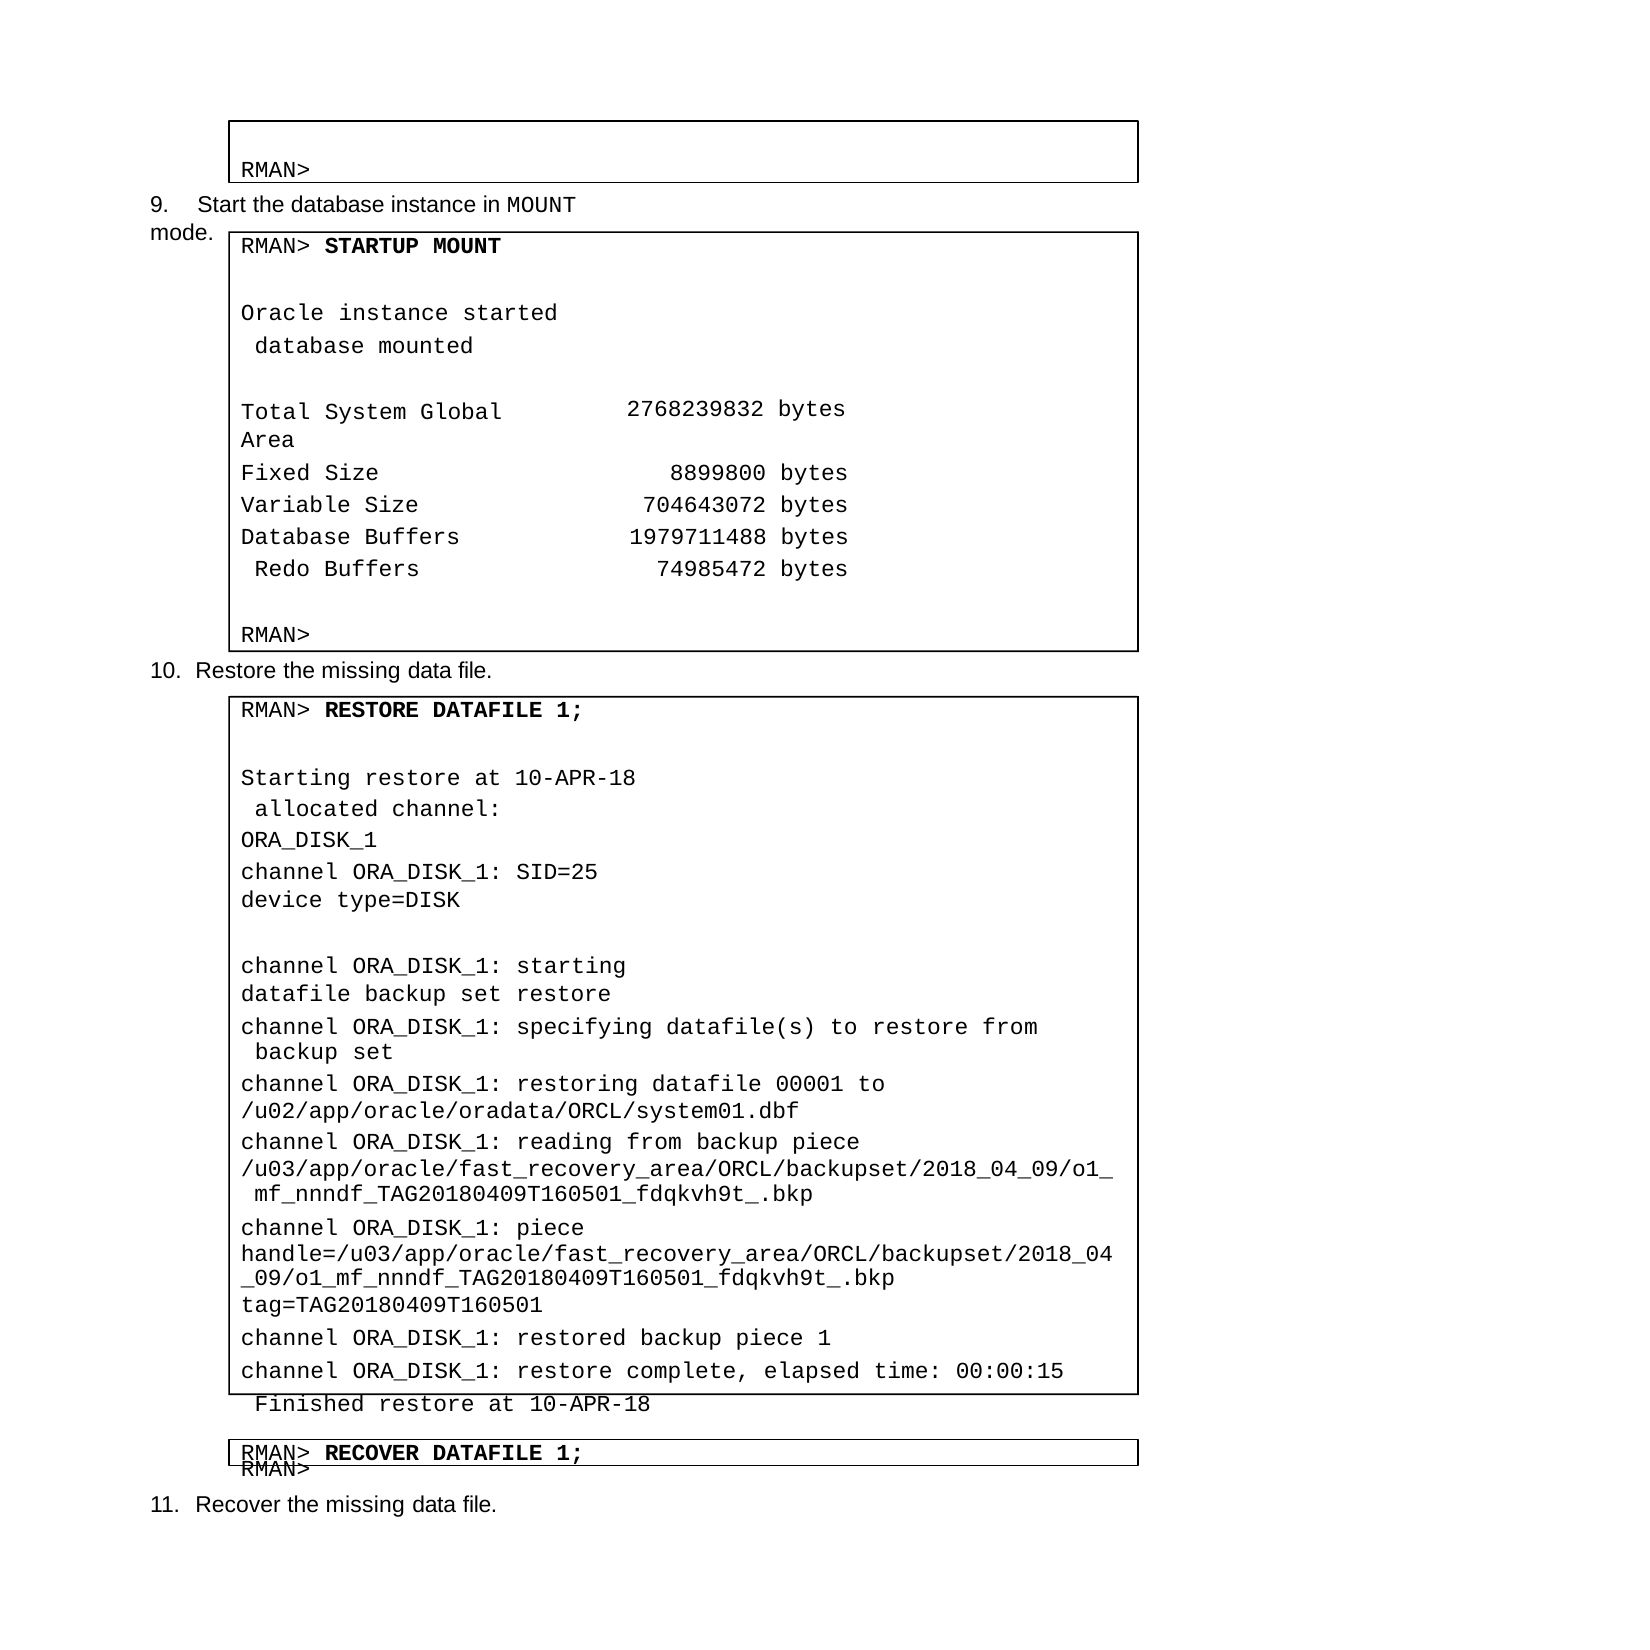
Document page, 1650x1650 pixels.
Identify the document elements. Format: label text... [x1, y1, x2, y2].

text_box 8899800 bytes 704643072 bytes 1979711488 bytes 74985472 bytes [627, 449, 850, 582]
text_box RMAN> [229, 121, 1138, 183]
text_box RMAN> STARTUP MOUNT Oracle instance started database mounted Total System Global Area [240, 227, 575, 452]
text_box RMAN> RECOVER DATAFILE 1; [229, 1439, 1138, 1466]
text_box RMAN> Restore the missing data file. RMAN> RESTORE DATAFILE 1; Starting restore at 10-APR-18 allocated channel: ORA_DISK_1 channel ORA_DISK_1: SID=25 device type=DISK channel ORA_DISK_1: starting datafile backup set restore channel ORA_DISK_1: specifying datafile(s) to restore from backup set channel ORA_DISK_1: restoring datafile 00001 to /u02/app/oracle/oradata/ORCL/system01.dbf channel ORA_DISK_1: reading from backup piece /u03/app/oracle/fast_recovery_area/ORCL/backupset/2018_04_09/o1_ mf_nnndf_TAG20180409T160501_fdqkvh9t_.bkp channel ORA_DISK_1: piece handle=/u03/app/oracle/fast_recovery_area/ORCL/backupset/2018_04 _09/o1_mf_nnndf_TAG20180409T160501_fdqkvh9t_.bkp tag=TAG20180409T160501 channel ORA_DISK_1: restored backup piece 1 channel ORA_DISK_1: restore complete, elapsed time: 00:00:15 Finished restore at 10-APR-18 RMAN> Recover the missing data file. [148, 609, 1126, 1518]
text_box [228, 695, 1140, 1396]
text_box [1126, 231, 1139, 653]
text_box 2768239832 bytes [626, 390, 850, 421]
text_box Fixed Size Variable Size Database Buffers Redo Buffers [240, 449, 465, 581]
text_box 9. Start the database instance in MOUNT mode. [148, 187, 647, 245]
